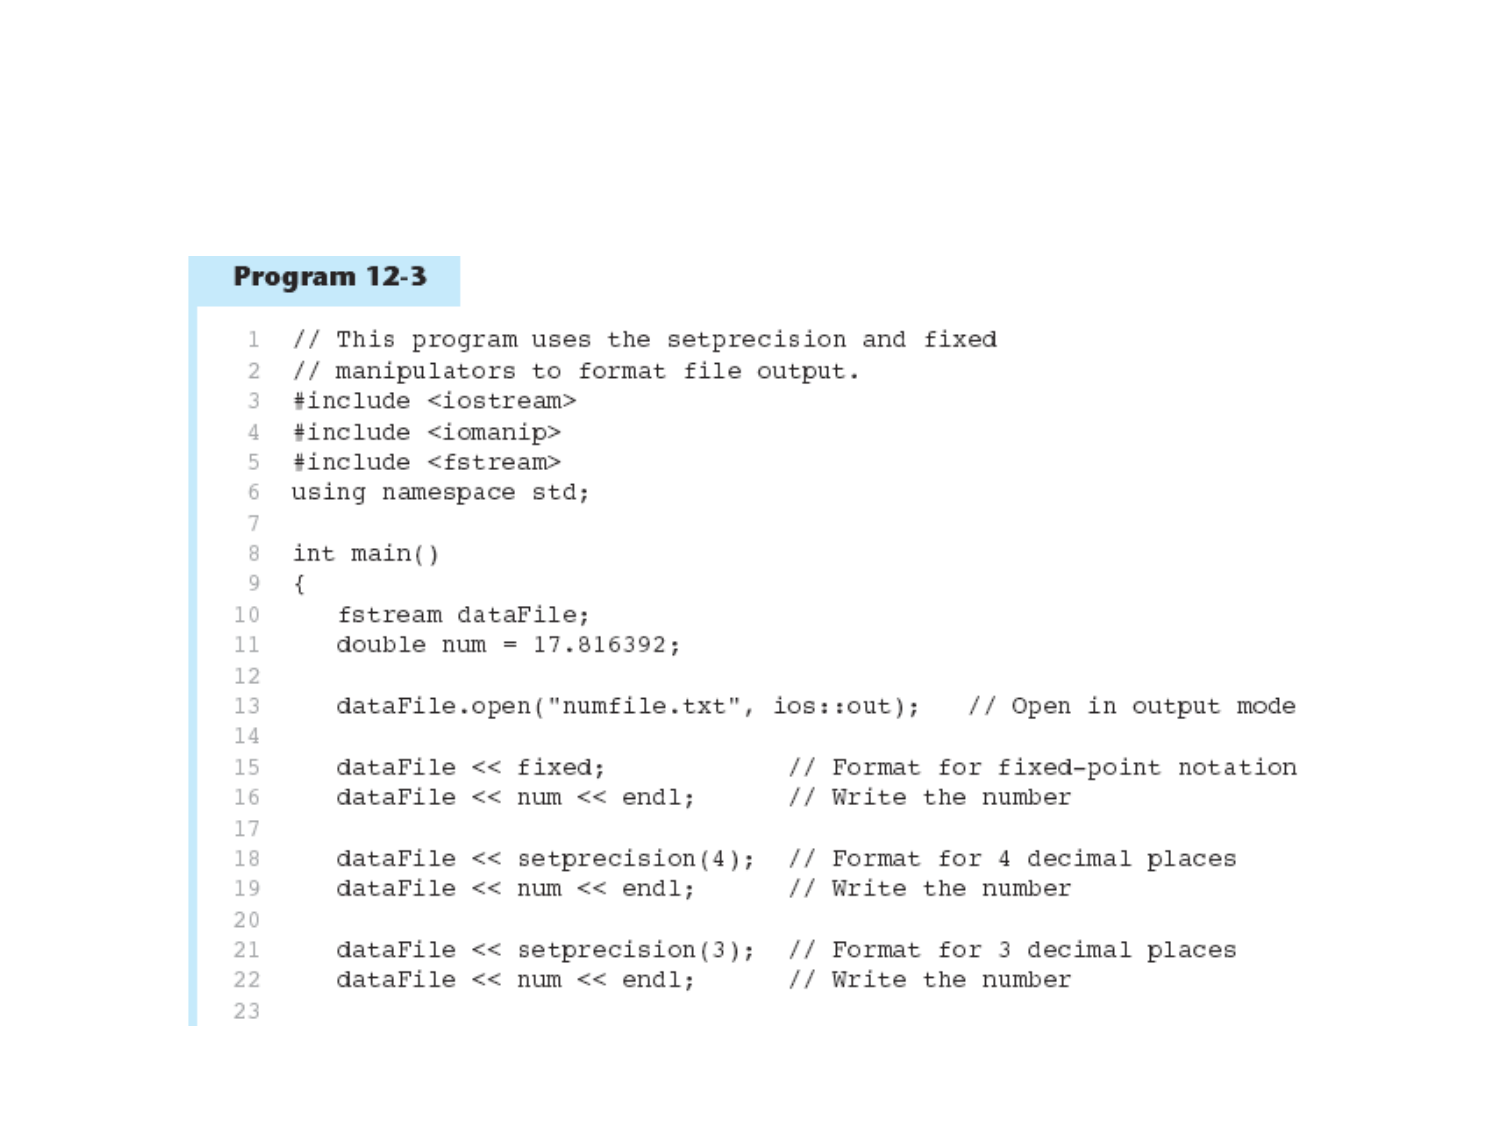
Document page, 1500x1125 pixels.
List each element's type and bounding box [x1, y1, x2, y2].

picture [187, 256, 1313, 1026]
